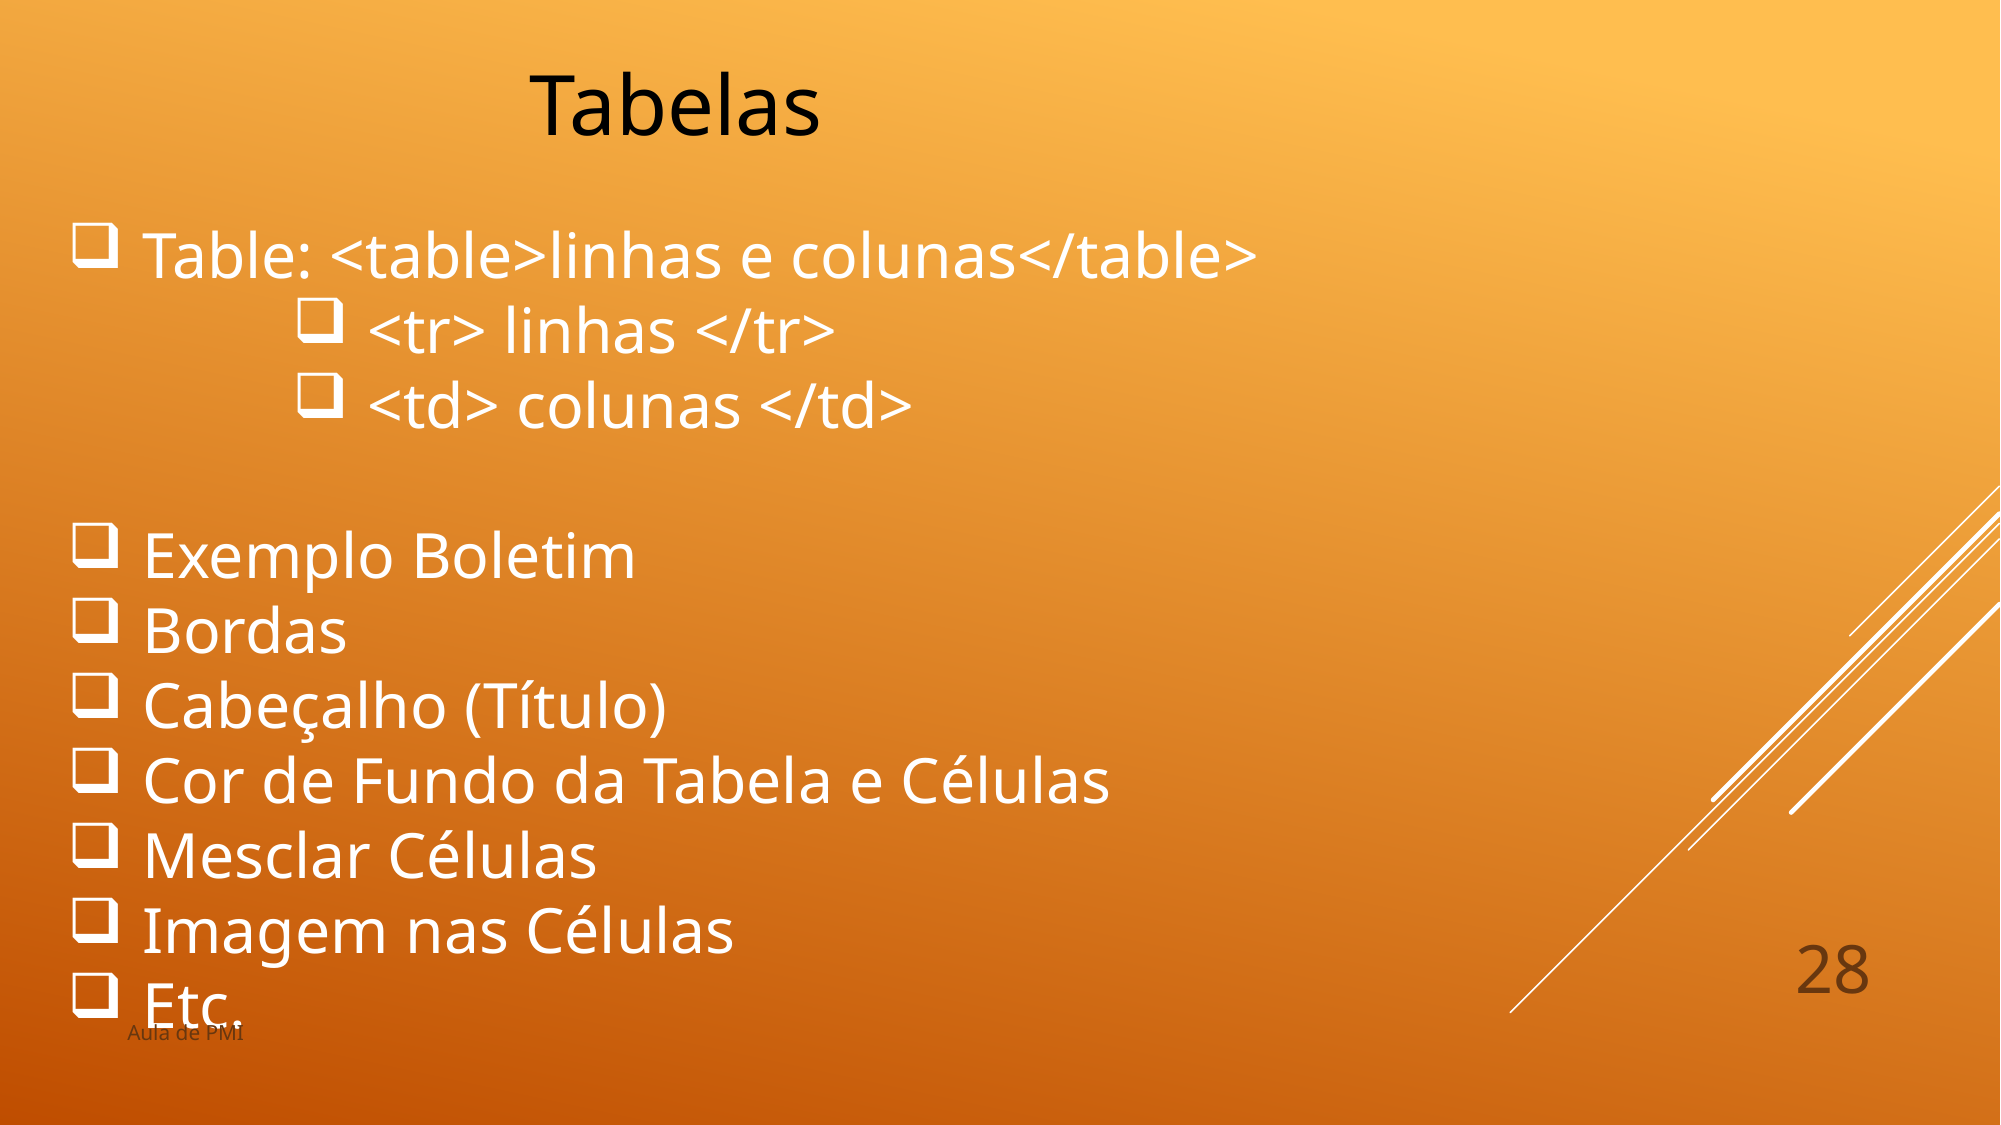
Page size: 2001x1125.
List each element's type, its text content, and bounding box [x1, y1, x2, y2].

text_box Tabelas [514, 44, 2000, 160]
footer Aula de PMI [112, 1012, 1350, 1073]
text_box Table: <table>linhas e colunas</table> <tr> linhas </tr> <td> colunas </td> Exemplo Boletim Bordas Cabeçalho (Título) Cor de Fundo da Tabela e Células Mesclar Células Imagem nas Células Etc. [52, 209, 1978, 1124]
slide_number 28 [1700, 915, 1888, 1025]
